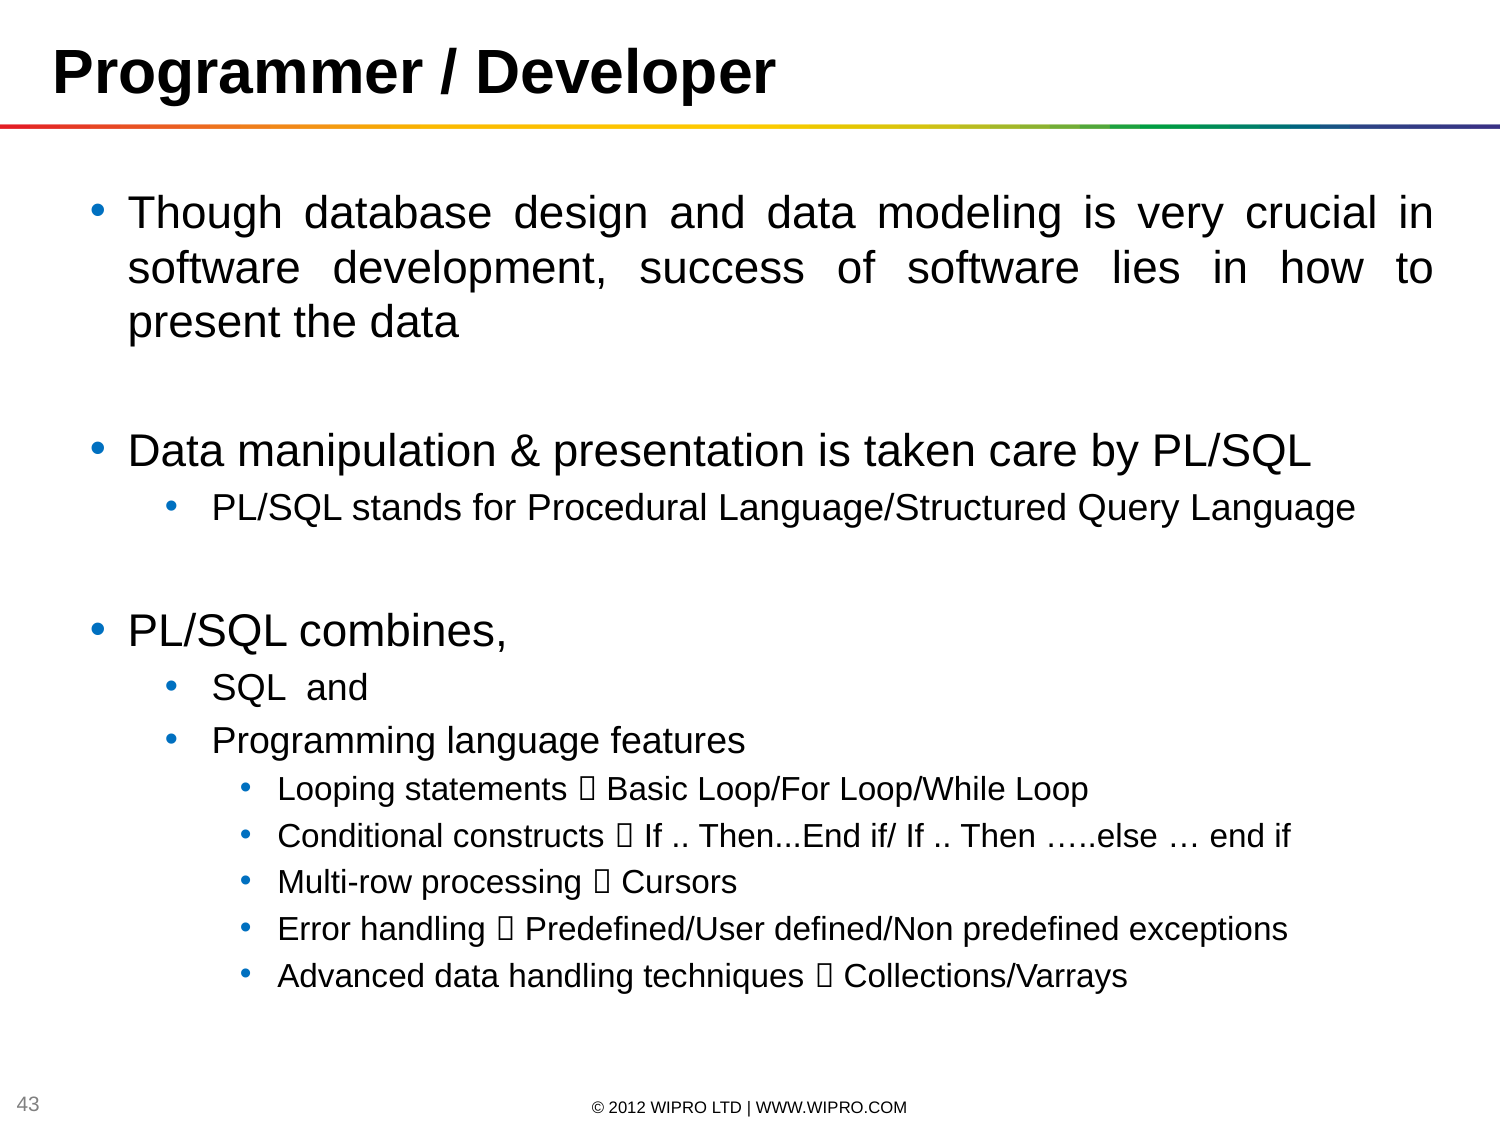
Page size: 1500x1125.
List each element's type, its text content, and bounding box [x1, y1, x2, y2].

list Though database design and data modeling is very crucial in software development, success of software lies in how to present the data Data manipulation & presentation is taken care by PL/SQL PL/SQL stands for Procedural Language/Structured Query Language PL/SQL combines, SQL and Programming language features Looping statements  Basic Loop/For Loop/While Loop Conditional constructs  If .. Then...End if/ If .. Then …..else … end if Multi-row processing  Cursors Error handling  Predefined/User defined/Non predefined exceptions Advanced data handling techniques  Collections/Varrays [75, 174, 1450, 1075]
list Programmer / Developer [37, 23, 1426, 115]
